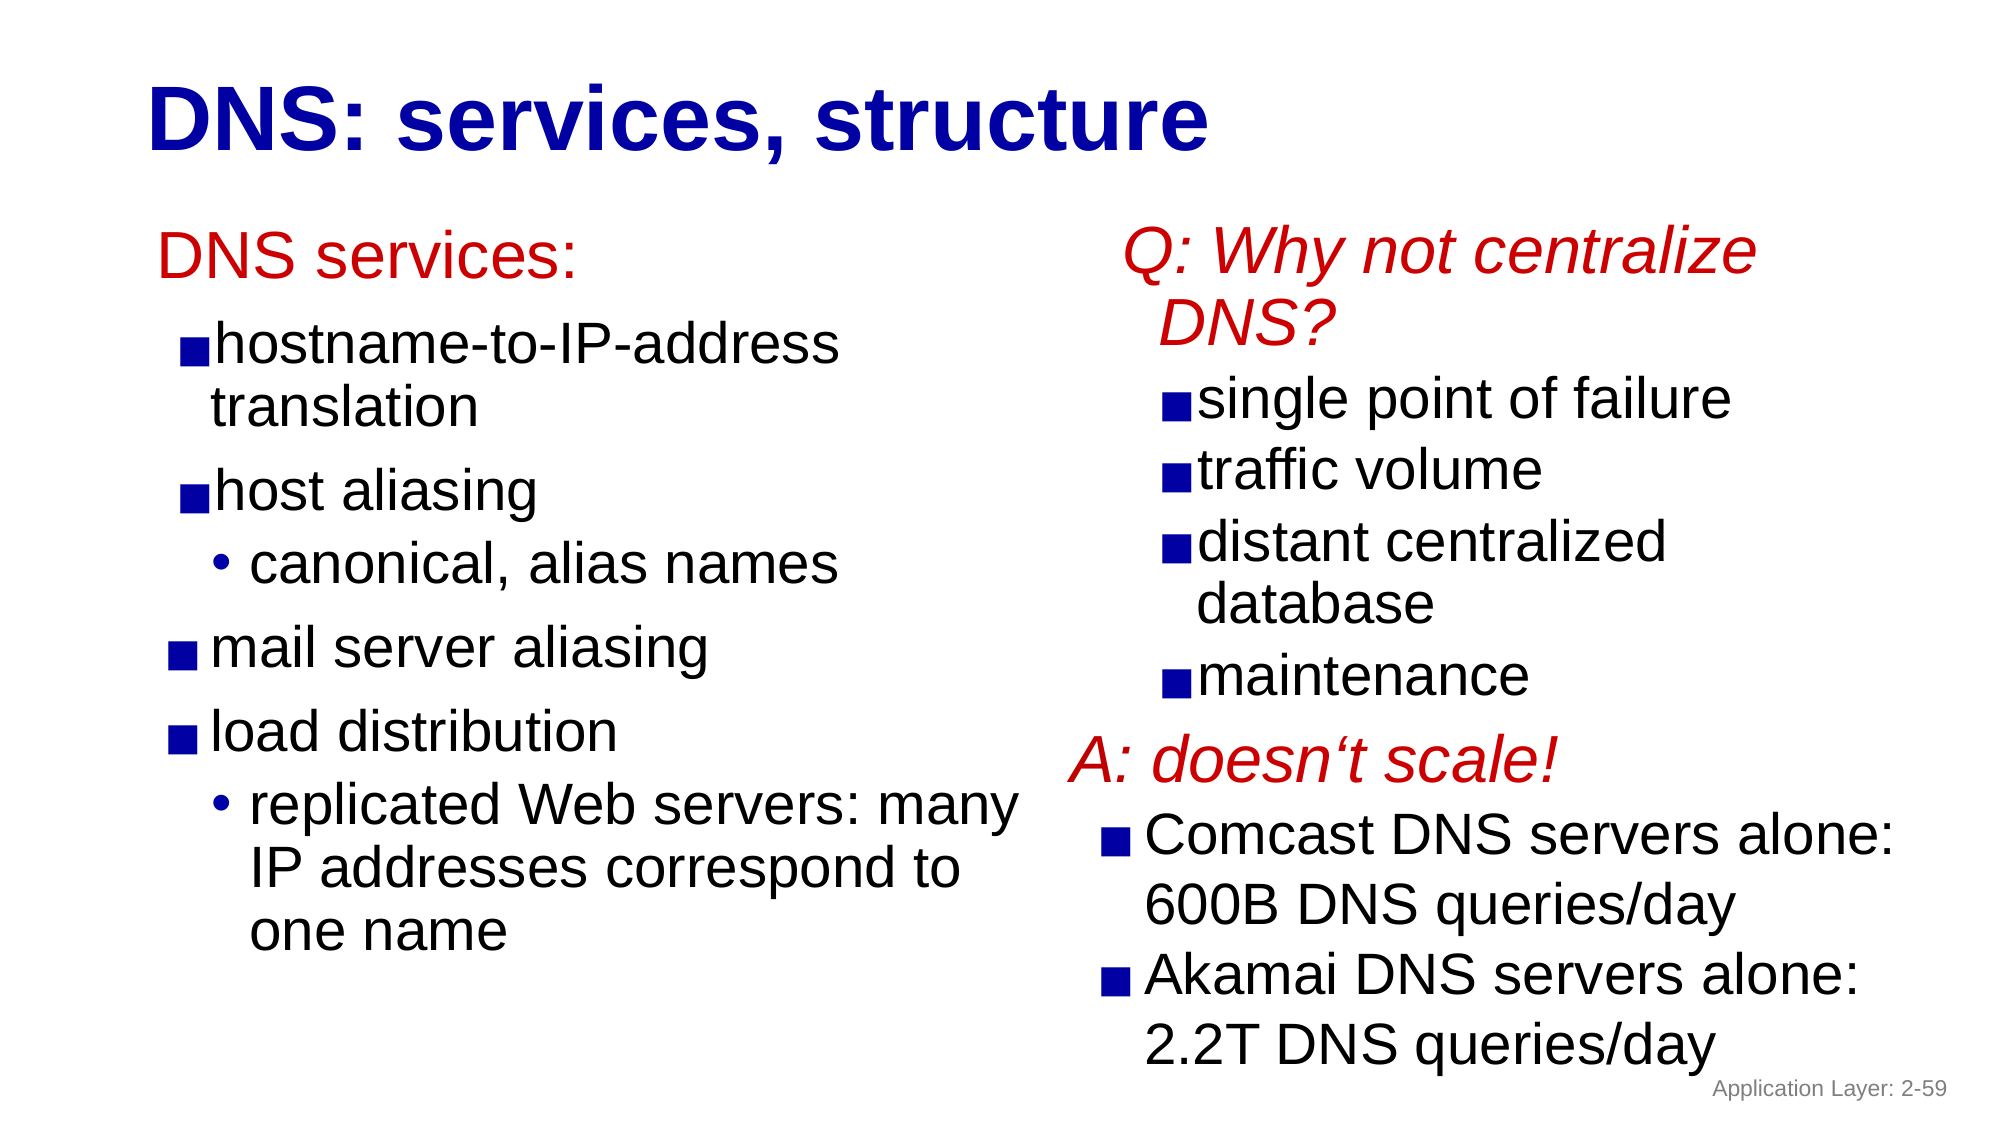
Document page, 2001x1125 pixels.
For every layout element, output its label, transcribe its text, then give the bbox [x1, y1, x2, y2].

text_box A: doesn‘t scale! Comcast DNS servers alone: 600B DNS queries/day Akamai DNS servers alone: 2.2T DNS queries/day [1052, 708, 1925, 1084]
text_box DNS services: hostname-to-IP-address translation host aliasing canonical, alias names mail server aliasing load distribution replicated Web servers: many IP addresses correspond to one name [120, 213, 1073, 976]
text_box Q: Why not centralize DNS? single point of failure traffic volume distant centralized database maintenance [1085, 208, 1903, 580]
slide_number Application Layer: 2-‹#› [1512, 1056, 1963, 1117]
title DNS: services, structure [131, 47, 1856, 195]
